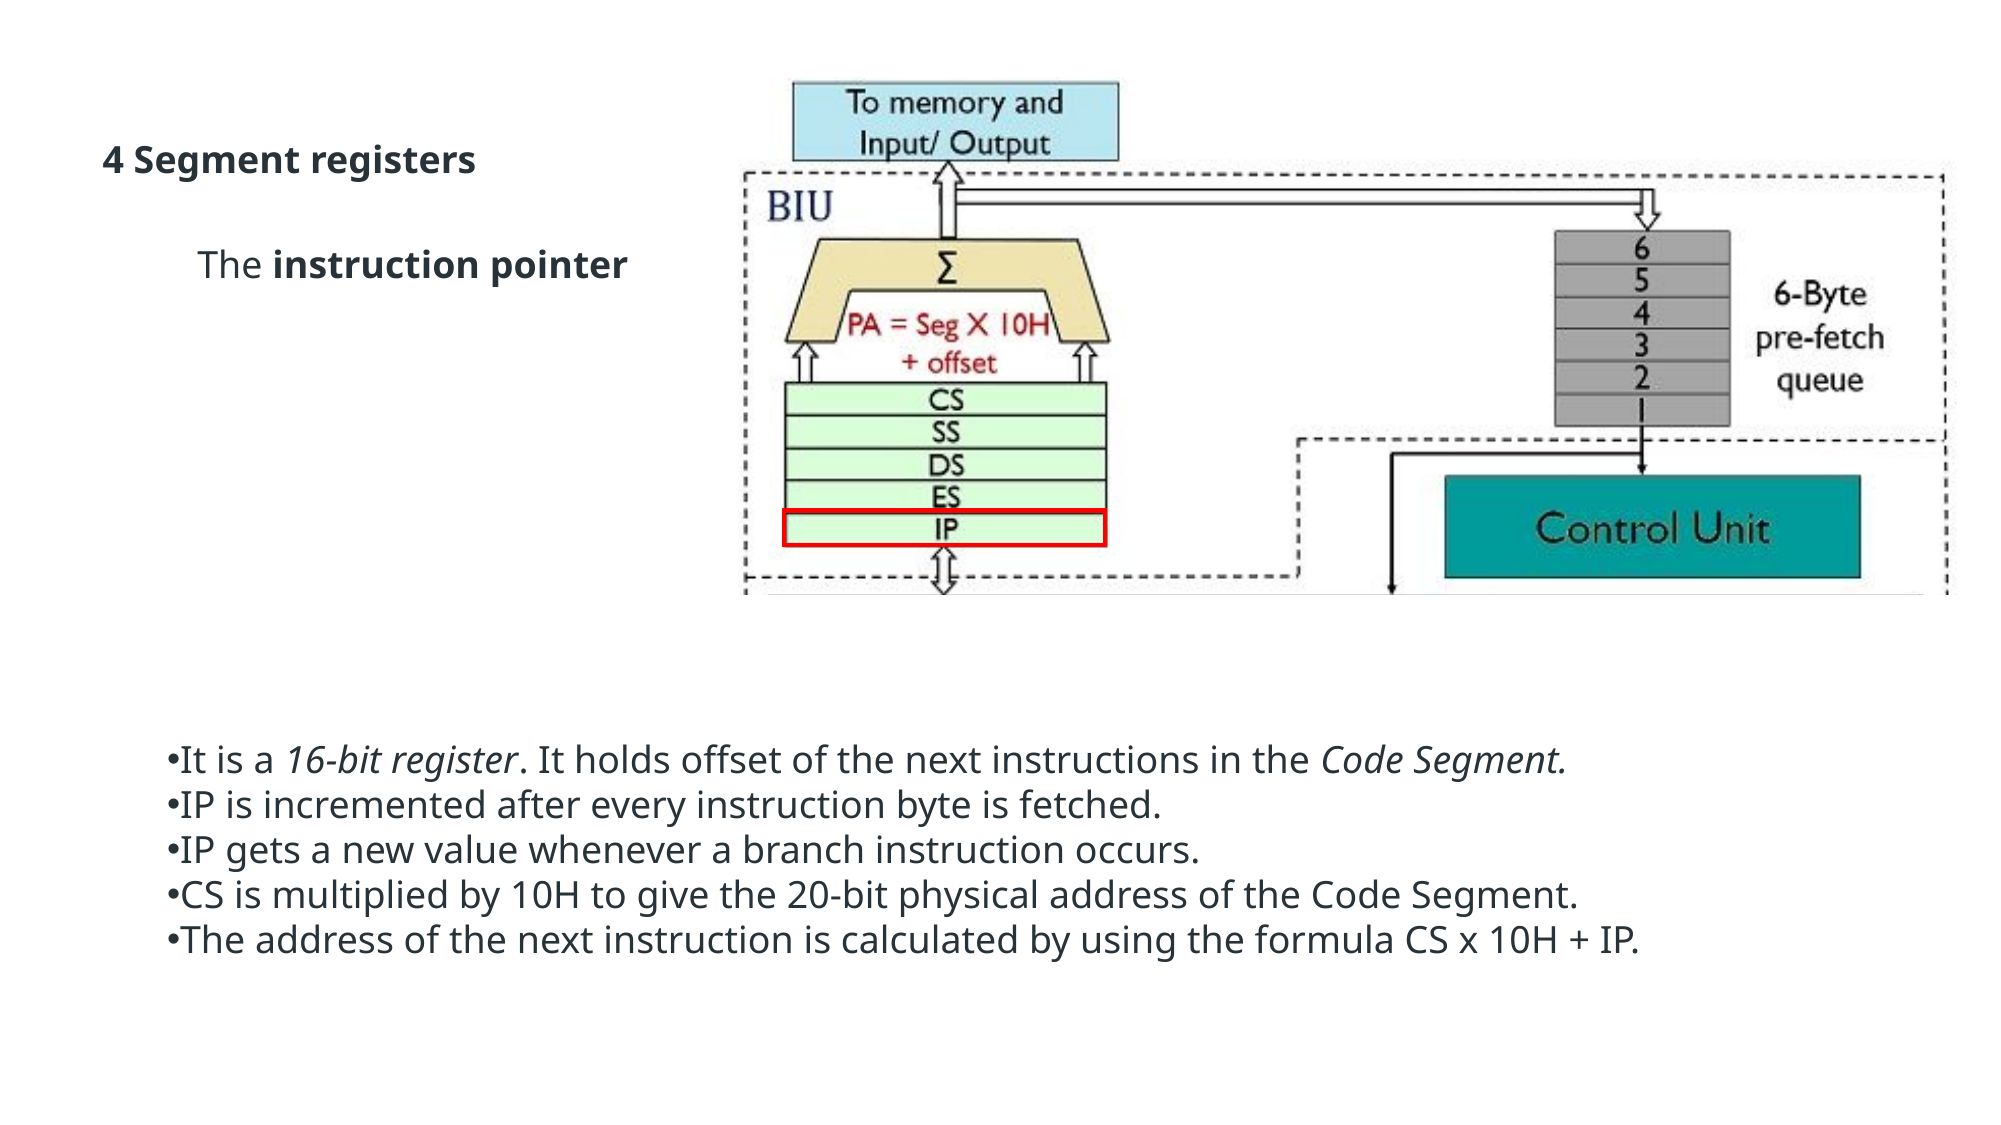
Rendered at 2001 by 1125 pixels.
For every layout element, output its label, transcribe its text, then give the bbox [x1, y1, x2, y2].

text_box 4 Segment registers [87, 128, 738, 188]
text_box The instruction pointer [182, 233, 738, 294]
picture [738, 77, 1957, 595]
text_box It is a 16-bit register. It holds offset of the next instructions in the Code Segment. IP is incremented after every instruction byte is fetched. IP gets a new value whenever a branch instruction occurs. CS is multiplied by 10H to give the 20-bit physical address of the Code Segment. The address of the next instruction is calculated by using the formula CS x 10H + IP. [152, 728, 1909, 969]
